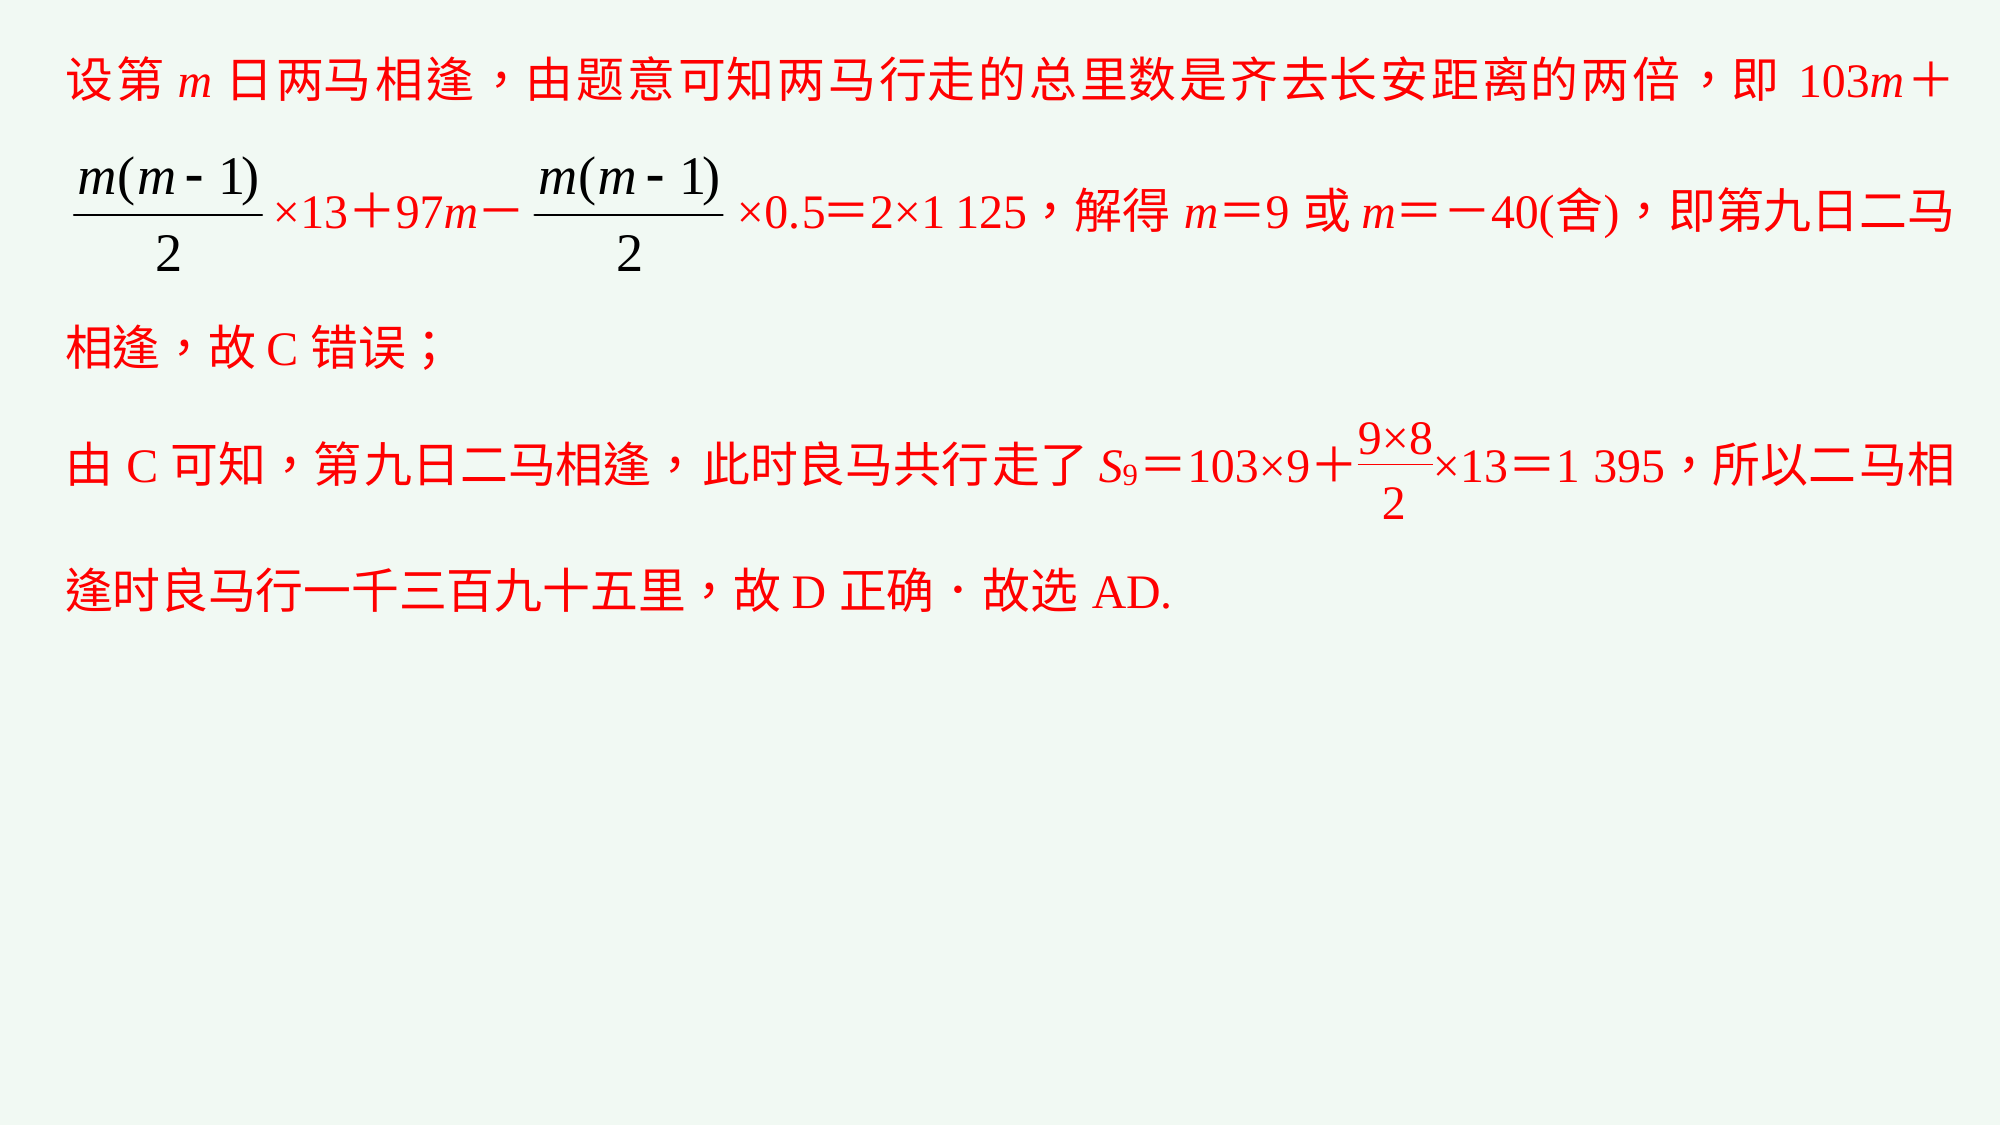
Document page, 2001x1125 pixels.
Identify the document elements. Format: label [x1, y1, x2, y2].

text_box [64, 49, 1955, 725]
